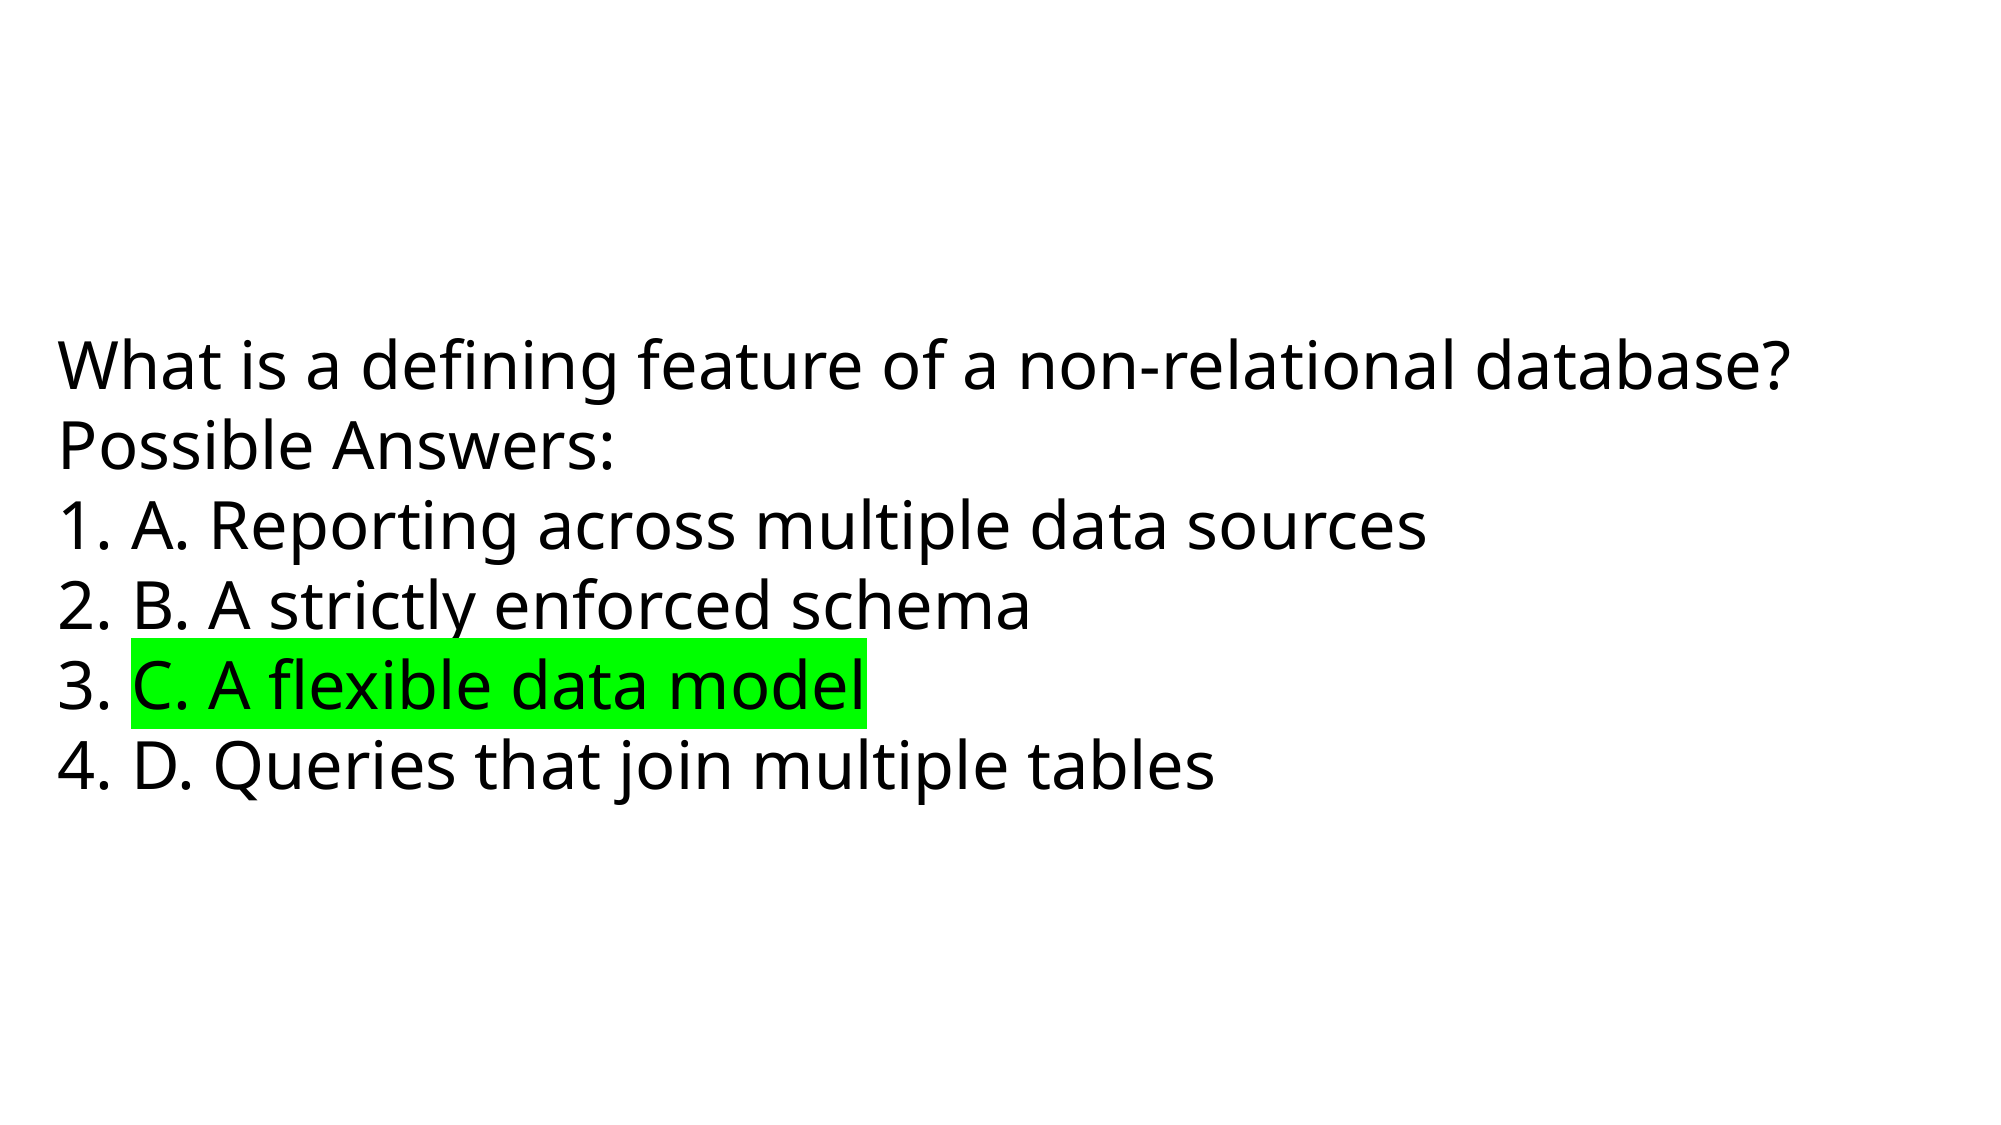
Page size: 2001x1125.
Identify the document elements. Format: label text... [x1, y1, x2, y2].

text_box What is a defining feature of a non-relational database? Possible Answers: 1. A. Reporting across multiple data sources 2. B. A strictly enforced schema 3. C. A flexible data model 4. D. Queries that join multiple tables [42, 315, 1958, 810]
